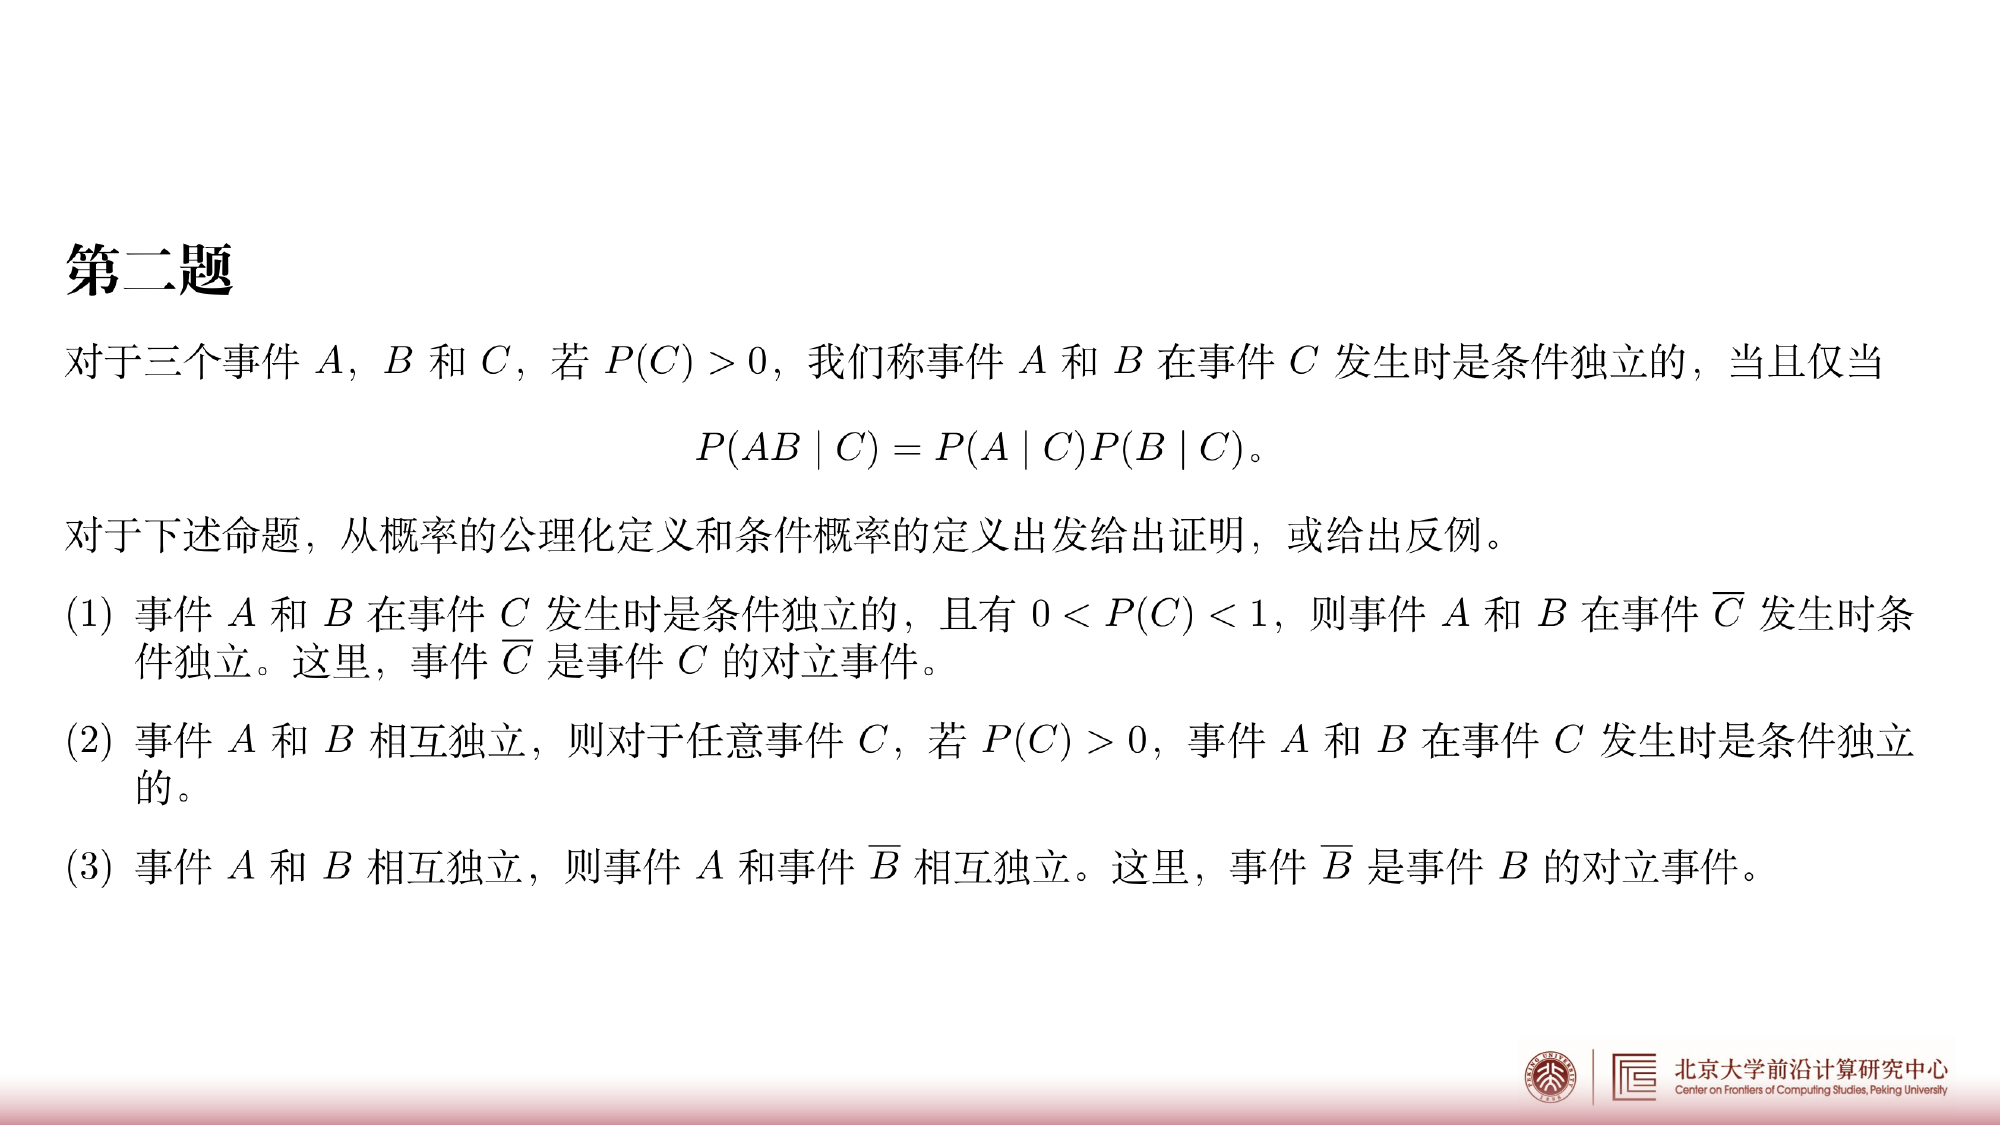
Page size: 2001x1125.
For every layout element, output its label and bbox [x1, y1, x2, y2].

picture [0, 203, 2000, 910]
picture [1518, 1037, 1956, 1078]
